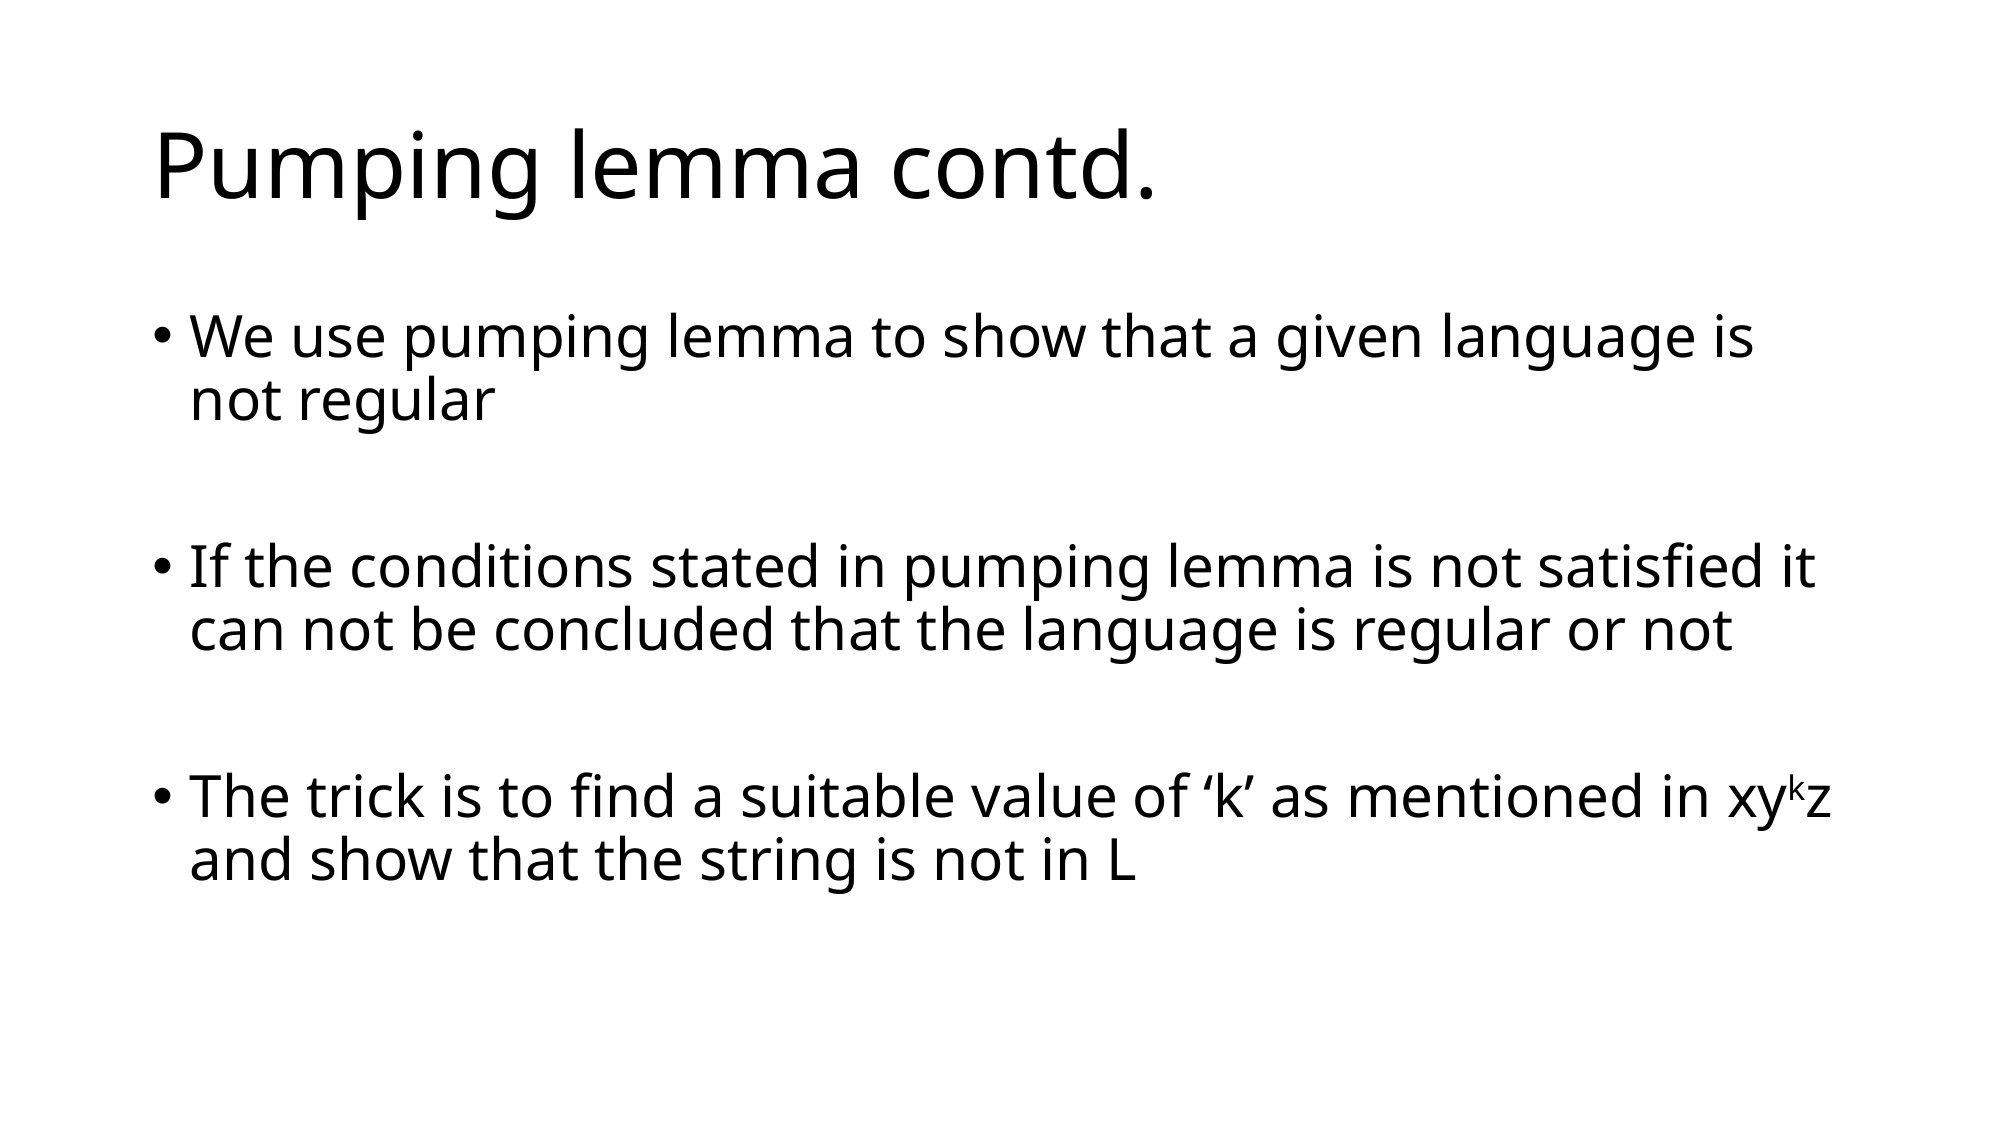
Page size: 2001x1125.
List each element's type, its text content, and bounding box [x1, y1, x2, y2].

list We use pumping lemma to show that a given language is not regular If the conditions stated in pumping lemma is not satisfied it can not be concluded that the language is regular or not The trick is to find a suitable value of ‘k’ as mentioned in xykz and show that the string is not in L [137, 299, 1863, 1014]
title Pumping lemma contd. [137, 59, 1863, 278]
